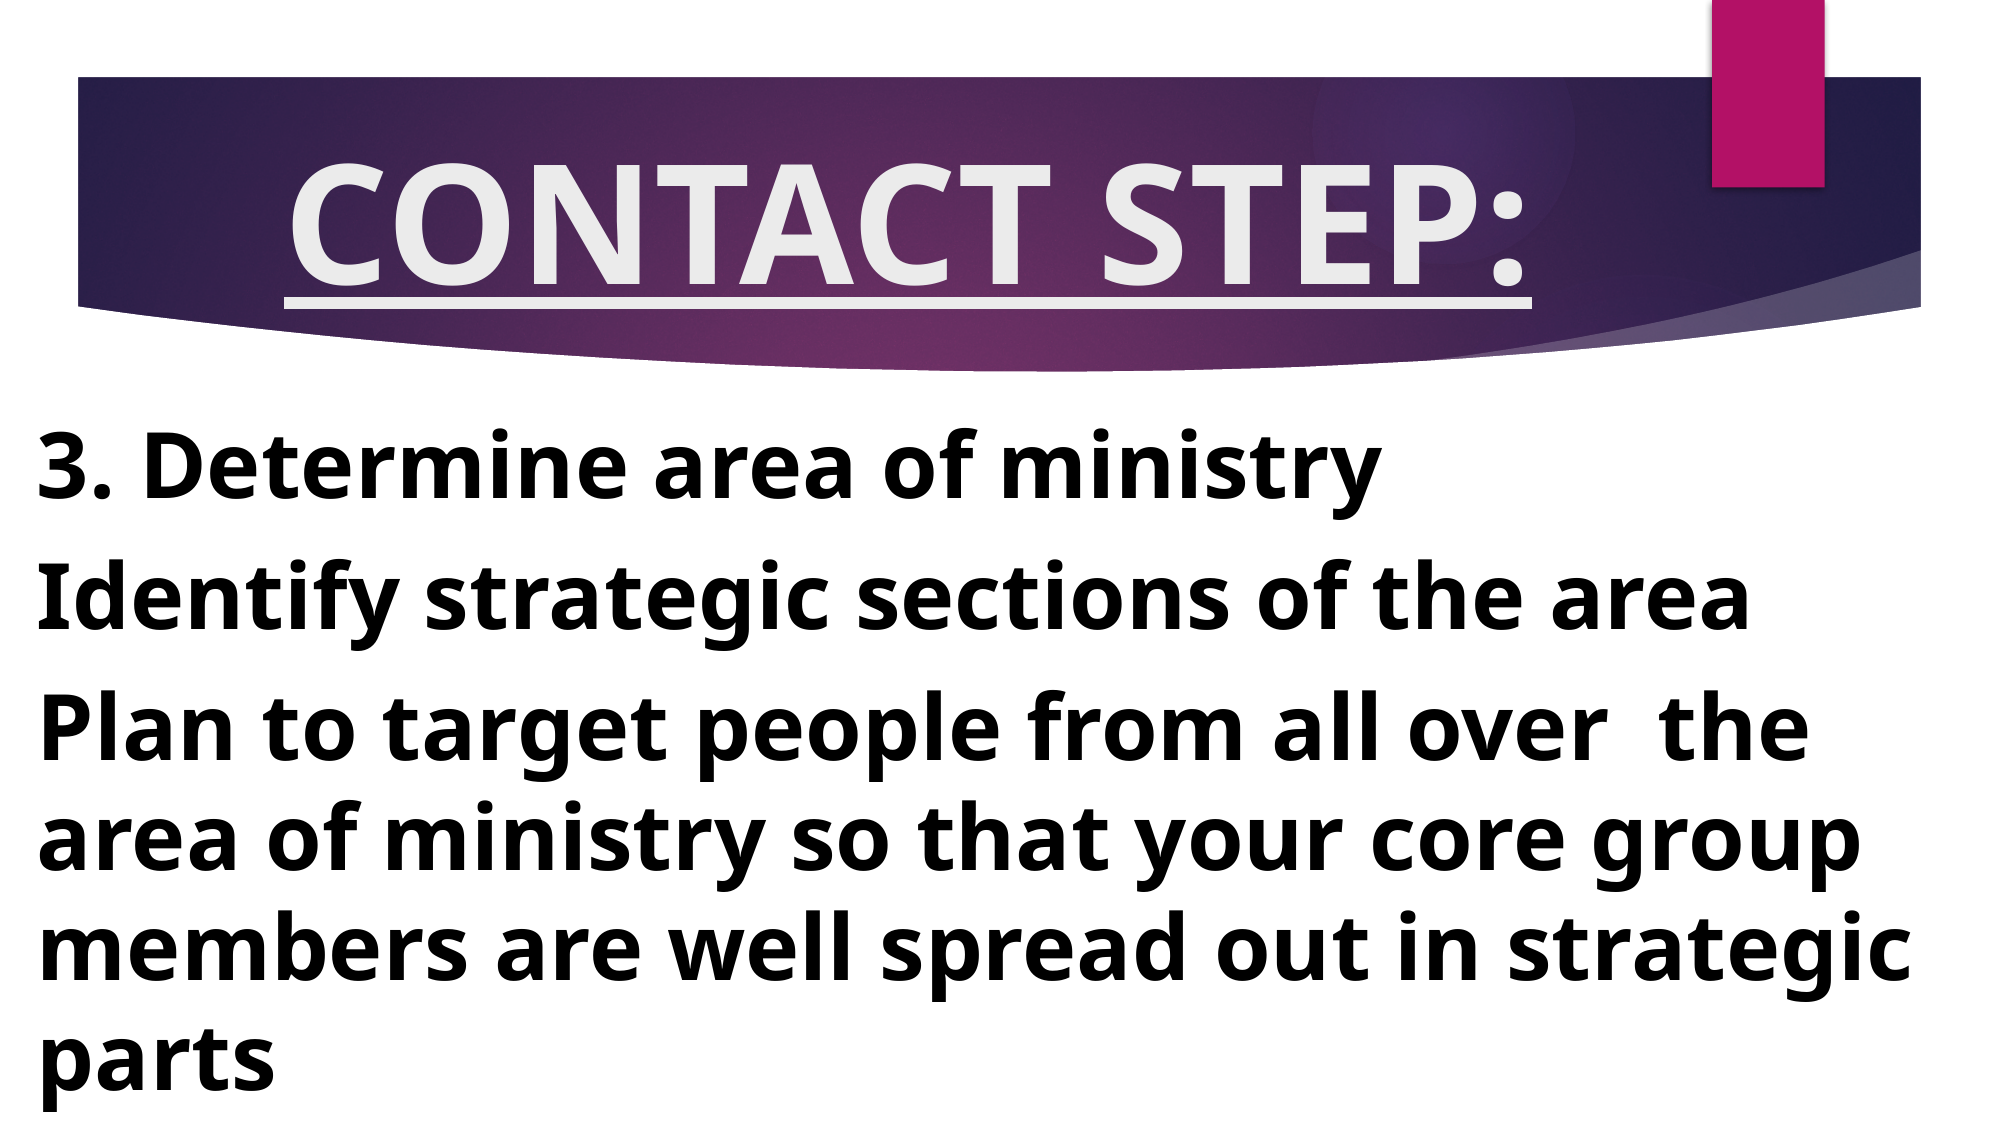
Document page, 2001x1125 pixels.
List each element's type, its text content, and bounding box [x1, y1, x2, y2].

list 3. Determine area of ministry Identify strategic sections of the area Plan to target people from all over the area of ministry so that your core group members are well spread out in strategic parts [21, 399, 2000, 1008]
title CONTACT STEP: [189, 159, 1627, 276]
